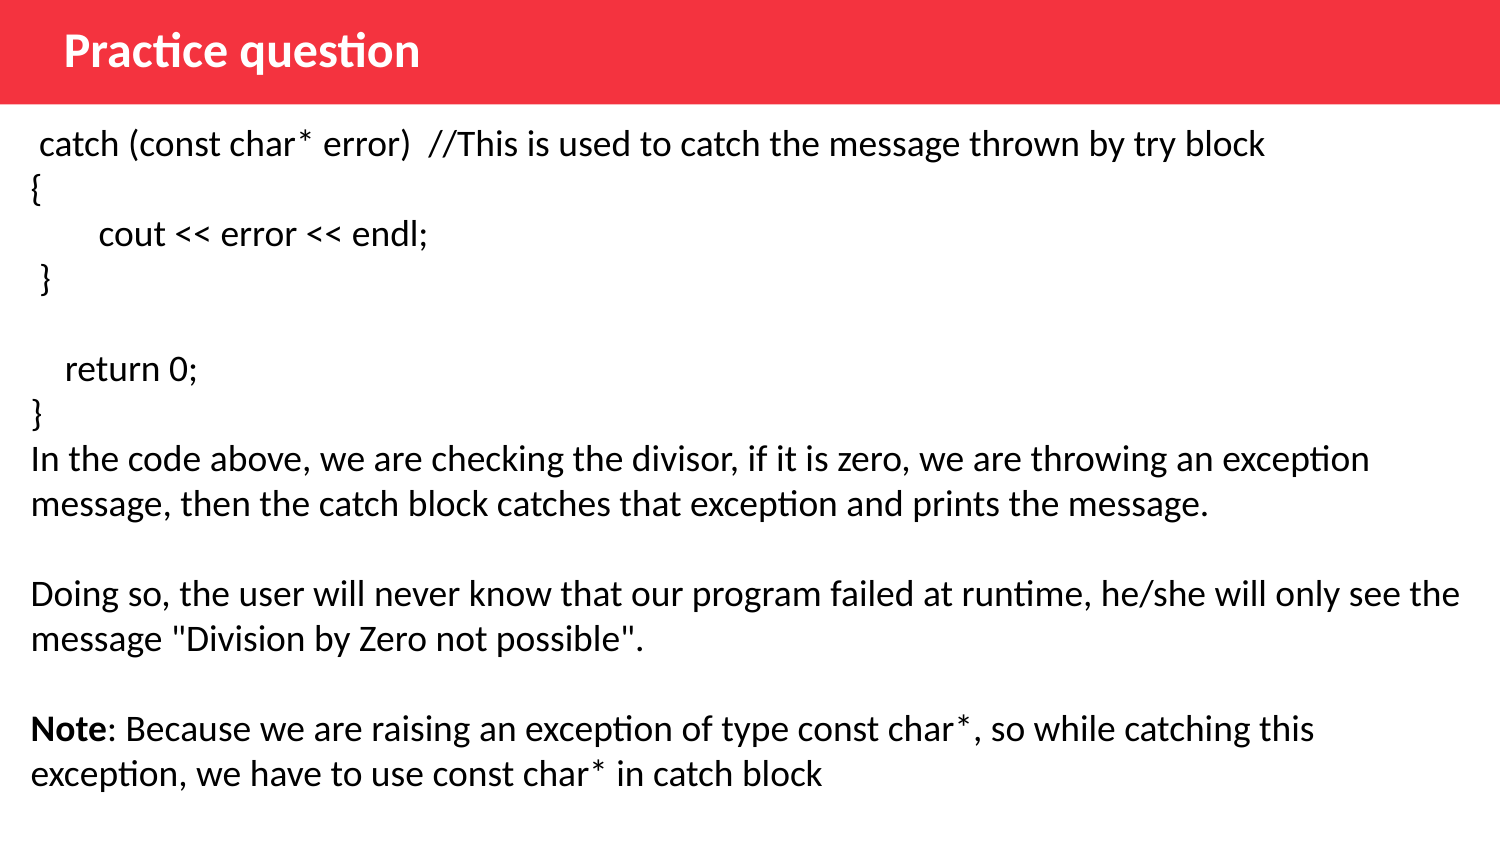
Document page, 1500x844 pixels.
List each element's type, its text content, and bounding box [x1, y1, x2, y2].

text_box [0, 0, 1500, 105]
text_box catch (const char* error) //This is used to catch the message thrown by try block { cout << error << endl; } return 0; } In the code above, we are checking the divisor, if it is zero, we are throwing an exception message, then the catch block catches that exception and prints the message. Doing so, the user will never know that our program failed at runtime, he/she will only see the message "Division by Zero not possible". Note: Because we are raising an exception of type const char*, so while catching this exception, we have to use const char* in catch block [15, 104, 1485, 823]
text_box Practice question [63, 15, 1203, 80]
